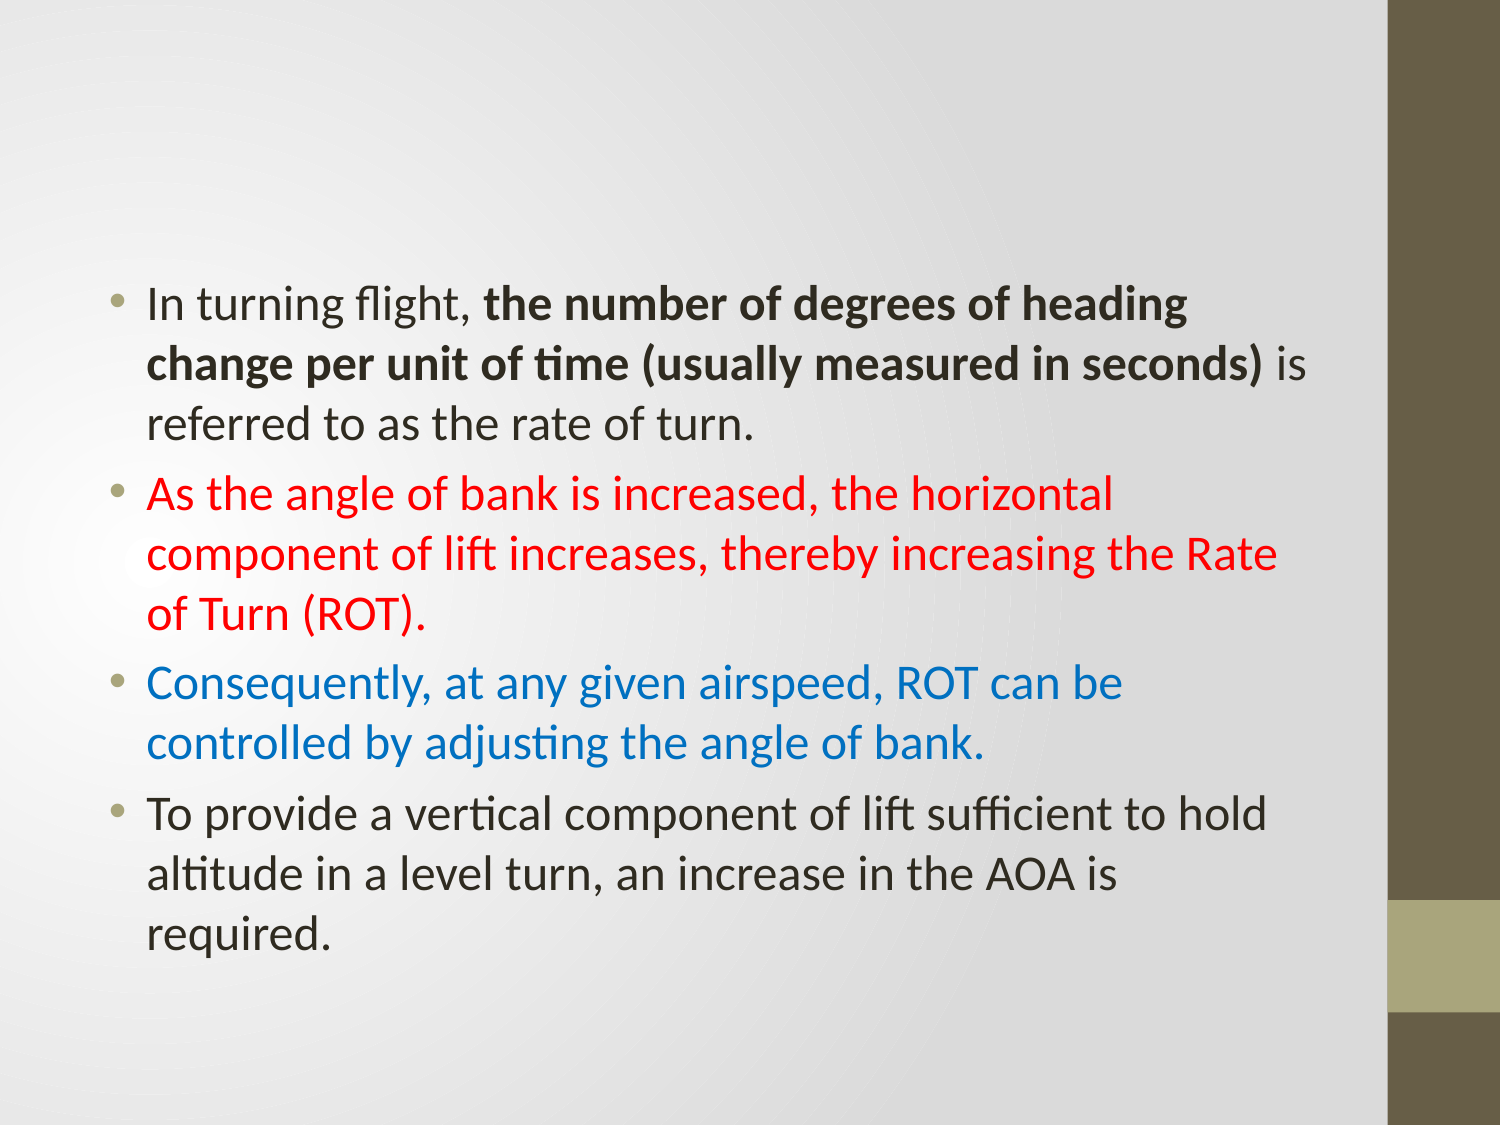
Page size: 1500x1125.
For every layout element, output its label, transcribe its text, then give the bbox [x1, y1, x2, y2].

list In turning flight, the number of degrees of heading change per unit of time (usually measured in seconds) is referred to as the rate of turn. As the angle of bank is increased, the horizontal component of lift increases, thereby increasing the Rate of Turn (ROT). Consequently, at any given airspeed, ROT can be controlled by adjusting the angle of bank. To provide a vertical component of lift sufficient to hold altitude in a level turn, an increase in the AOA is required. [75, 262, 1325, 1050]
